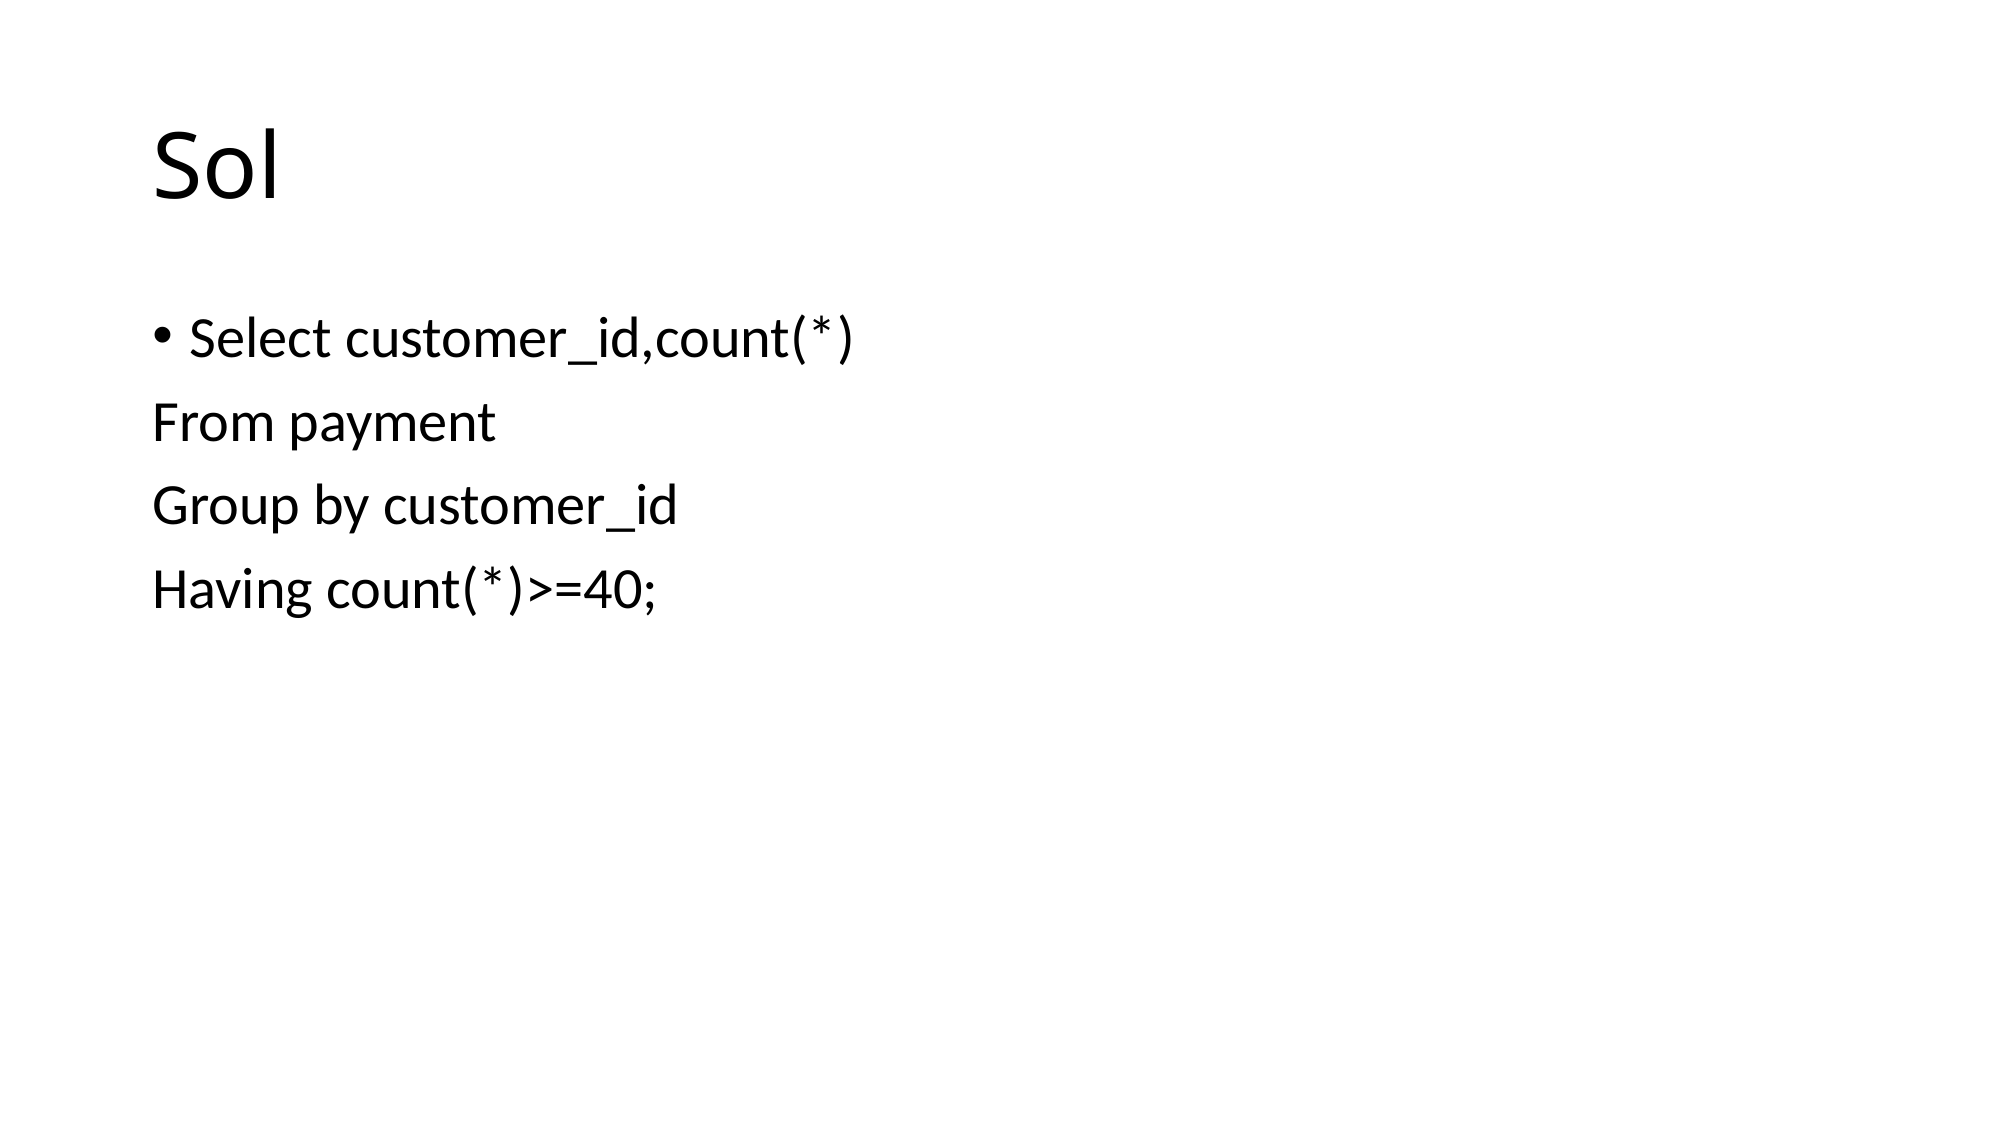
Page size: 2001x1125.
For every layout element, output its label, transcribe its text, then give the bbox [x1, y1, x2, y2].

title Sol [137, 59, 1863, 278]
list Select customer_id,count(*) From payment Group by customer_id Having count(*)>=40; [137, 299, 1863, 1014]
